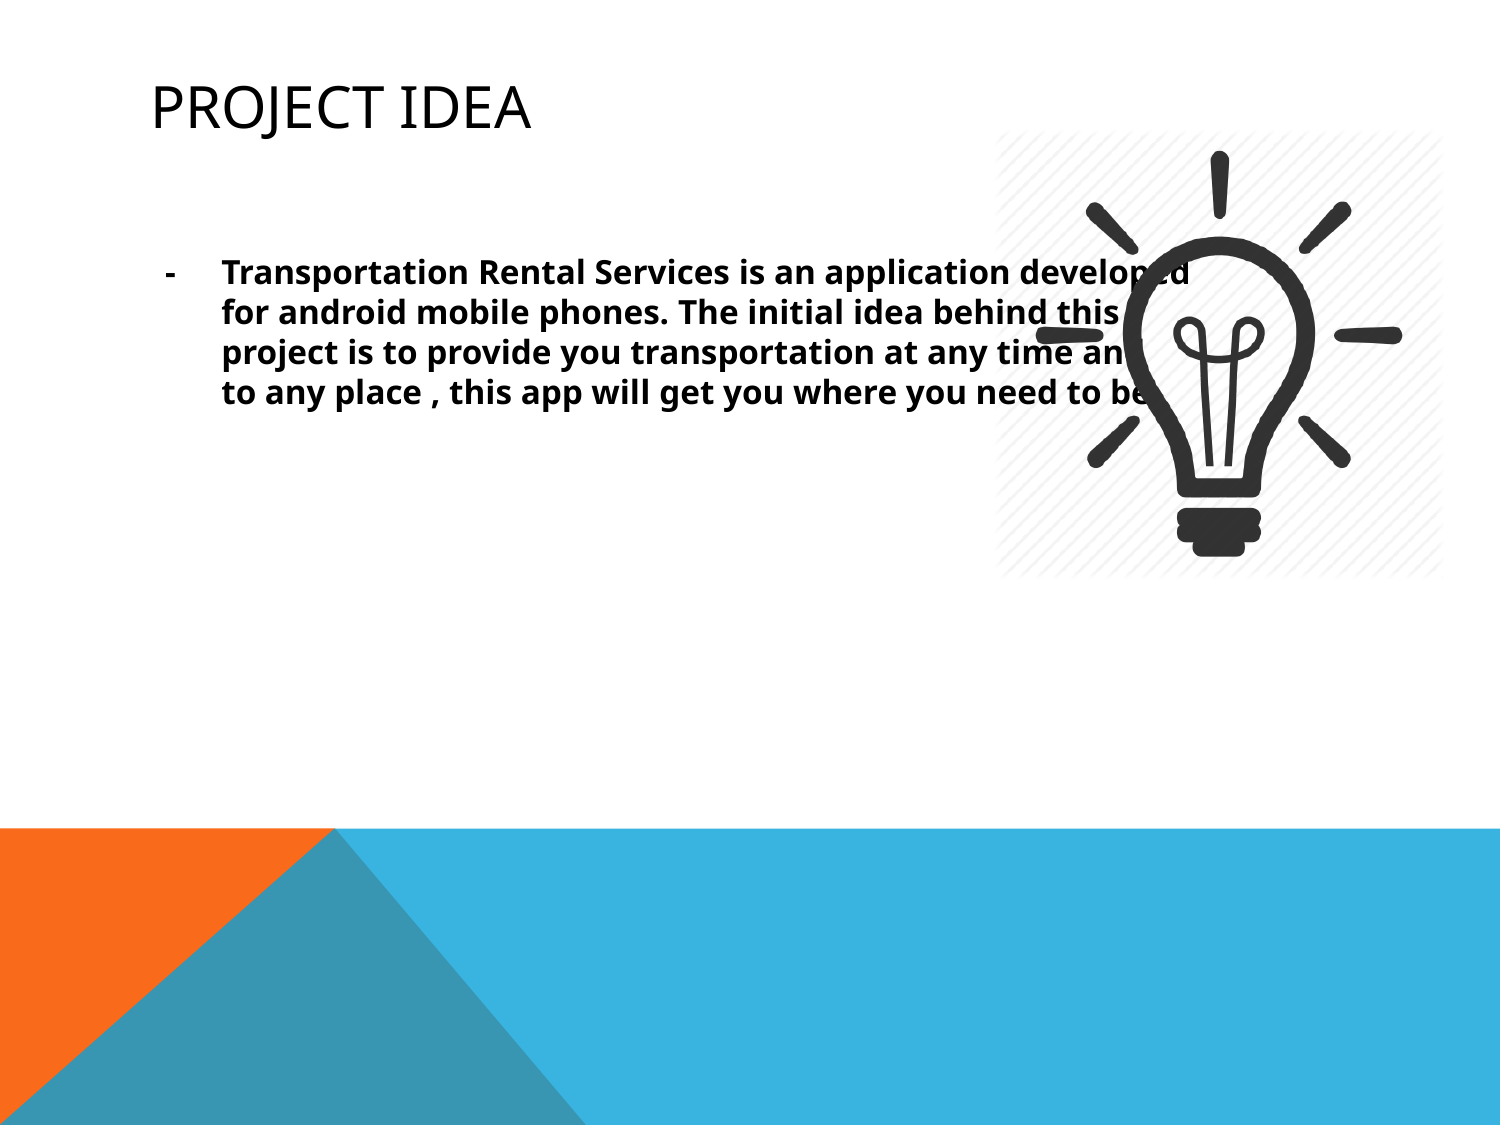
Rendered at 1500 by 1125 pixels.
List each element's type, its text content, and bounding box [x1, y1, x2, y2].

title Project idea [135, 60, 1369, 150]
list - Transportation Rental Services is an application developed for android mobile phones. The initial idea behind this project is to provide you transportation at any time and to any place , this app will get you where you need to be. [150, 187, 1384, 775]
picture [993, 127, 1444, 579]
